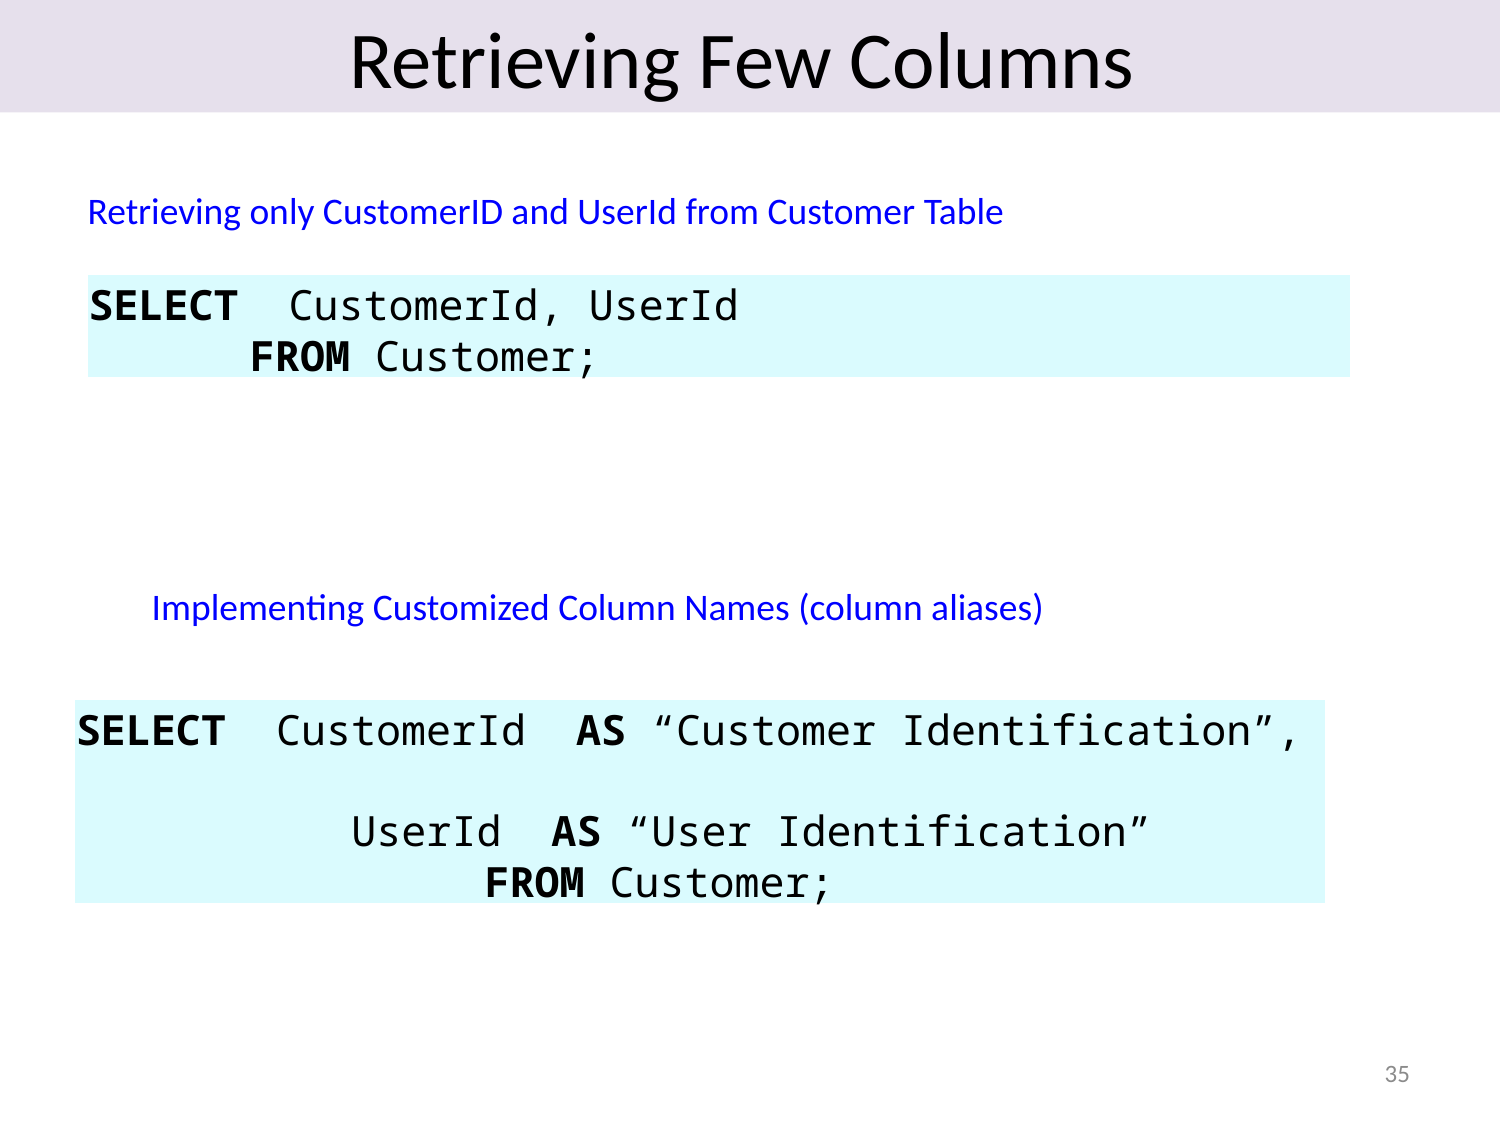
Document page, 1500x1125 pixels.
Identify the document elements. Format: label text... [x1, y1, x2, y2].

table_cell FROM Customer; [75, 852, 1325, 903]
table_cell FROM Customer; [88, 326, 1350, 377]
text_box Implementing Customized Column Names (column aliases) [136, 574, 1060, 636]
table_cell UserId AS “User Identification” [75, 801, 1325, 852]
table_header SELECT CustomerId, UserId [88, 275, 1350, 326]
table_header SELECT CustomerId AS “Customer Identification”, [75, 700, 1325, 801]
title Retrieving Few Columns [0, 0, 1500, 113]
slide_number 35 [1074, 1042, 1425, 1103]
list Retrieving only CustomerID and UserId from Customer Table [87, 187, 1438, 243]
